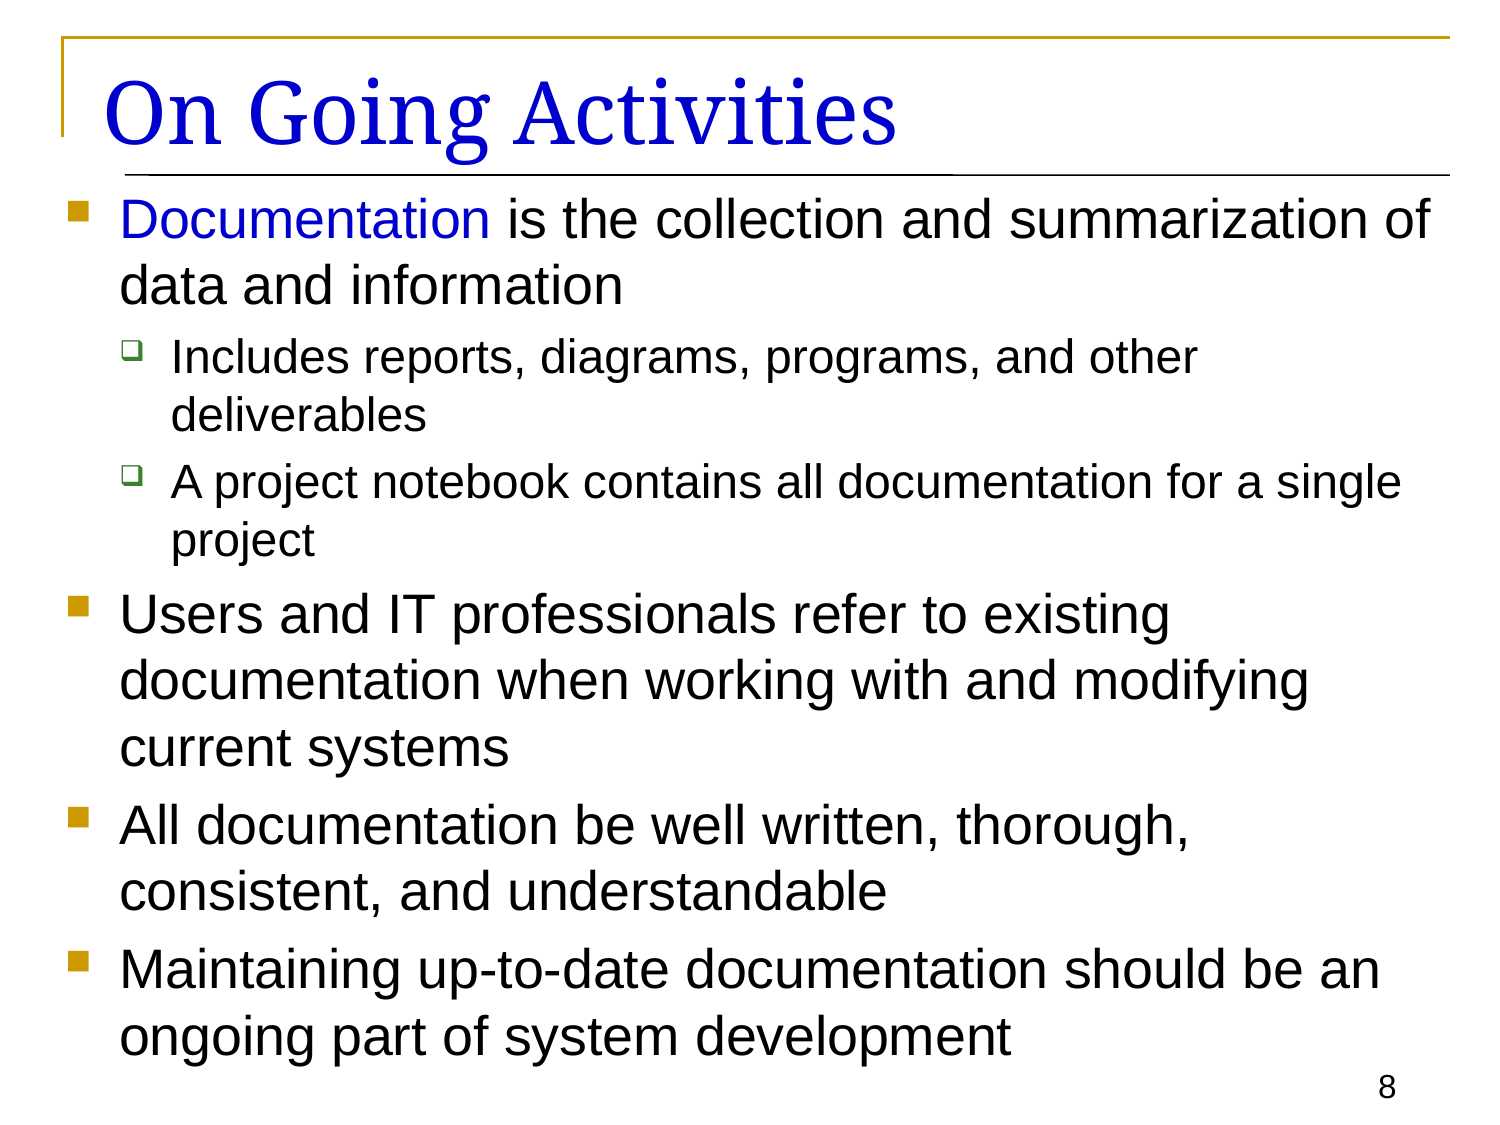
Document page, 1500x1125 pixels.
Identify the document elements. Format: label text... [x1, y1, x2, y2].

list Documentation is the collection and summarization of data and information Includes reports, diagrams, programs, and other deliverables A project notebook contains all documentation for a single project Users and IT professionals refer to existing documentation when working with and modifying current systems All documentation be well written, thorough, consistent, and understandable Maintaining up-to-date documentation should be an ongoing part of system development [49, 174, 1451, 1076]
title On Going Activities [87, 49, 1451, 163]
